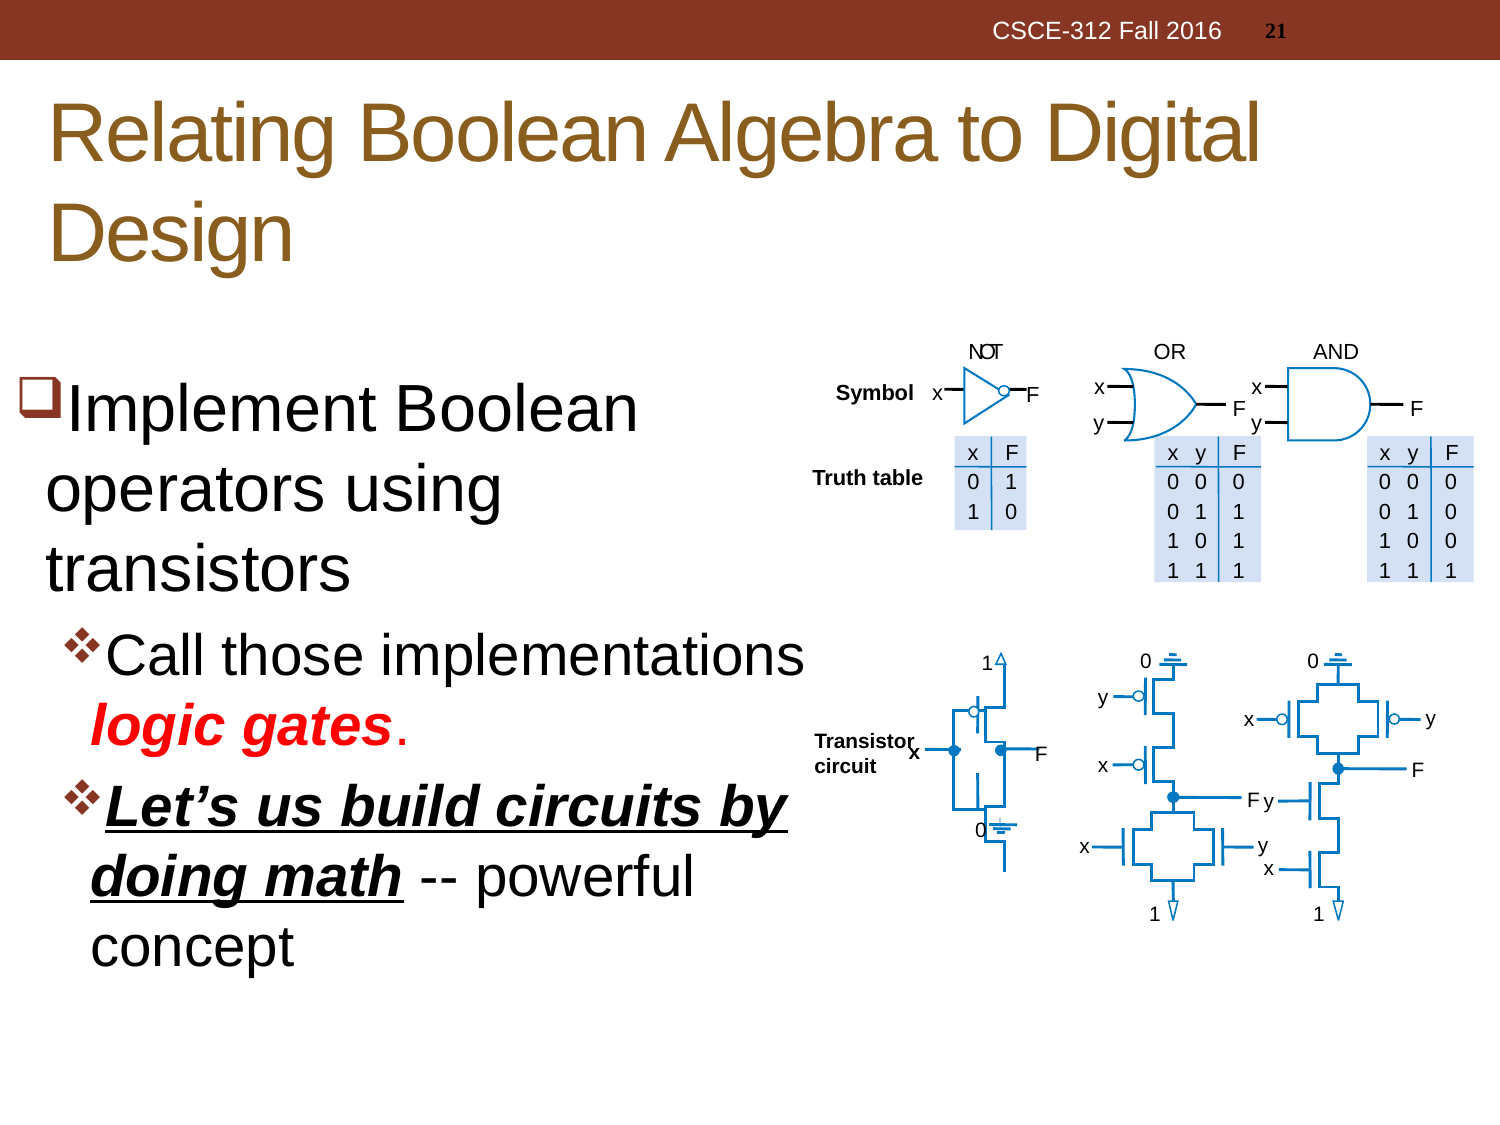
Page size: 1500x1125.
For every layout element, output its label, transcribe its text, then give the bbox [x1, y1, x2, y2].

text_box Truth table [812, 463, 928, 490]
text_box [1079, 647, 1242, 927]
text_box N [968, 337, 979, 364]
text_box T [990, 337, 1004, 364]
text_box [1250, 337, 1424, 441]
text_box Symbol [835, 378, 917, 406]
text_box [1093, 337, 1247, 441]
text_box [949, 745, 960, 756]
text_box [985, 665, 1005, 873]
text_box [968, 706, 979, 717]
text_box F [1034, 740, 1049, 766]
text_box 0 [975, 816, 988, 842]
text_box F [1025, 380, 1040, 408]
text_box Transistor circuit [814, 728, 924, 779]
text_box [964, 368, 1009, 424]
list Implement Boolean operators using transistors Call those implementations logic gates. Let’s us build circuits by doing math -- powerful concept [0, 357, 844, 1043]
text_box [995, 653, 1006, 665]
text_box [1243, 647, 1437, 927]
slide_number 21 [1250, 3, 1425, 57]
title Relating Boolean Algebra to Digital Design [32, 75, 1488, 282]
text_box O [979, 337, 990, 364]
text_box 1 [981, 649, 995, 676]
text_box [953, 710, 985, 810]
text_box [995, 745, 1004, 756]
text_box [954, 435, 1474, 584]
footer CSCE-312 Fall 2016 [562, 3, 1238, 57]
text_box x [932, 378, 944, 405]
text_box [998, 385, 1010, 396]
